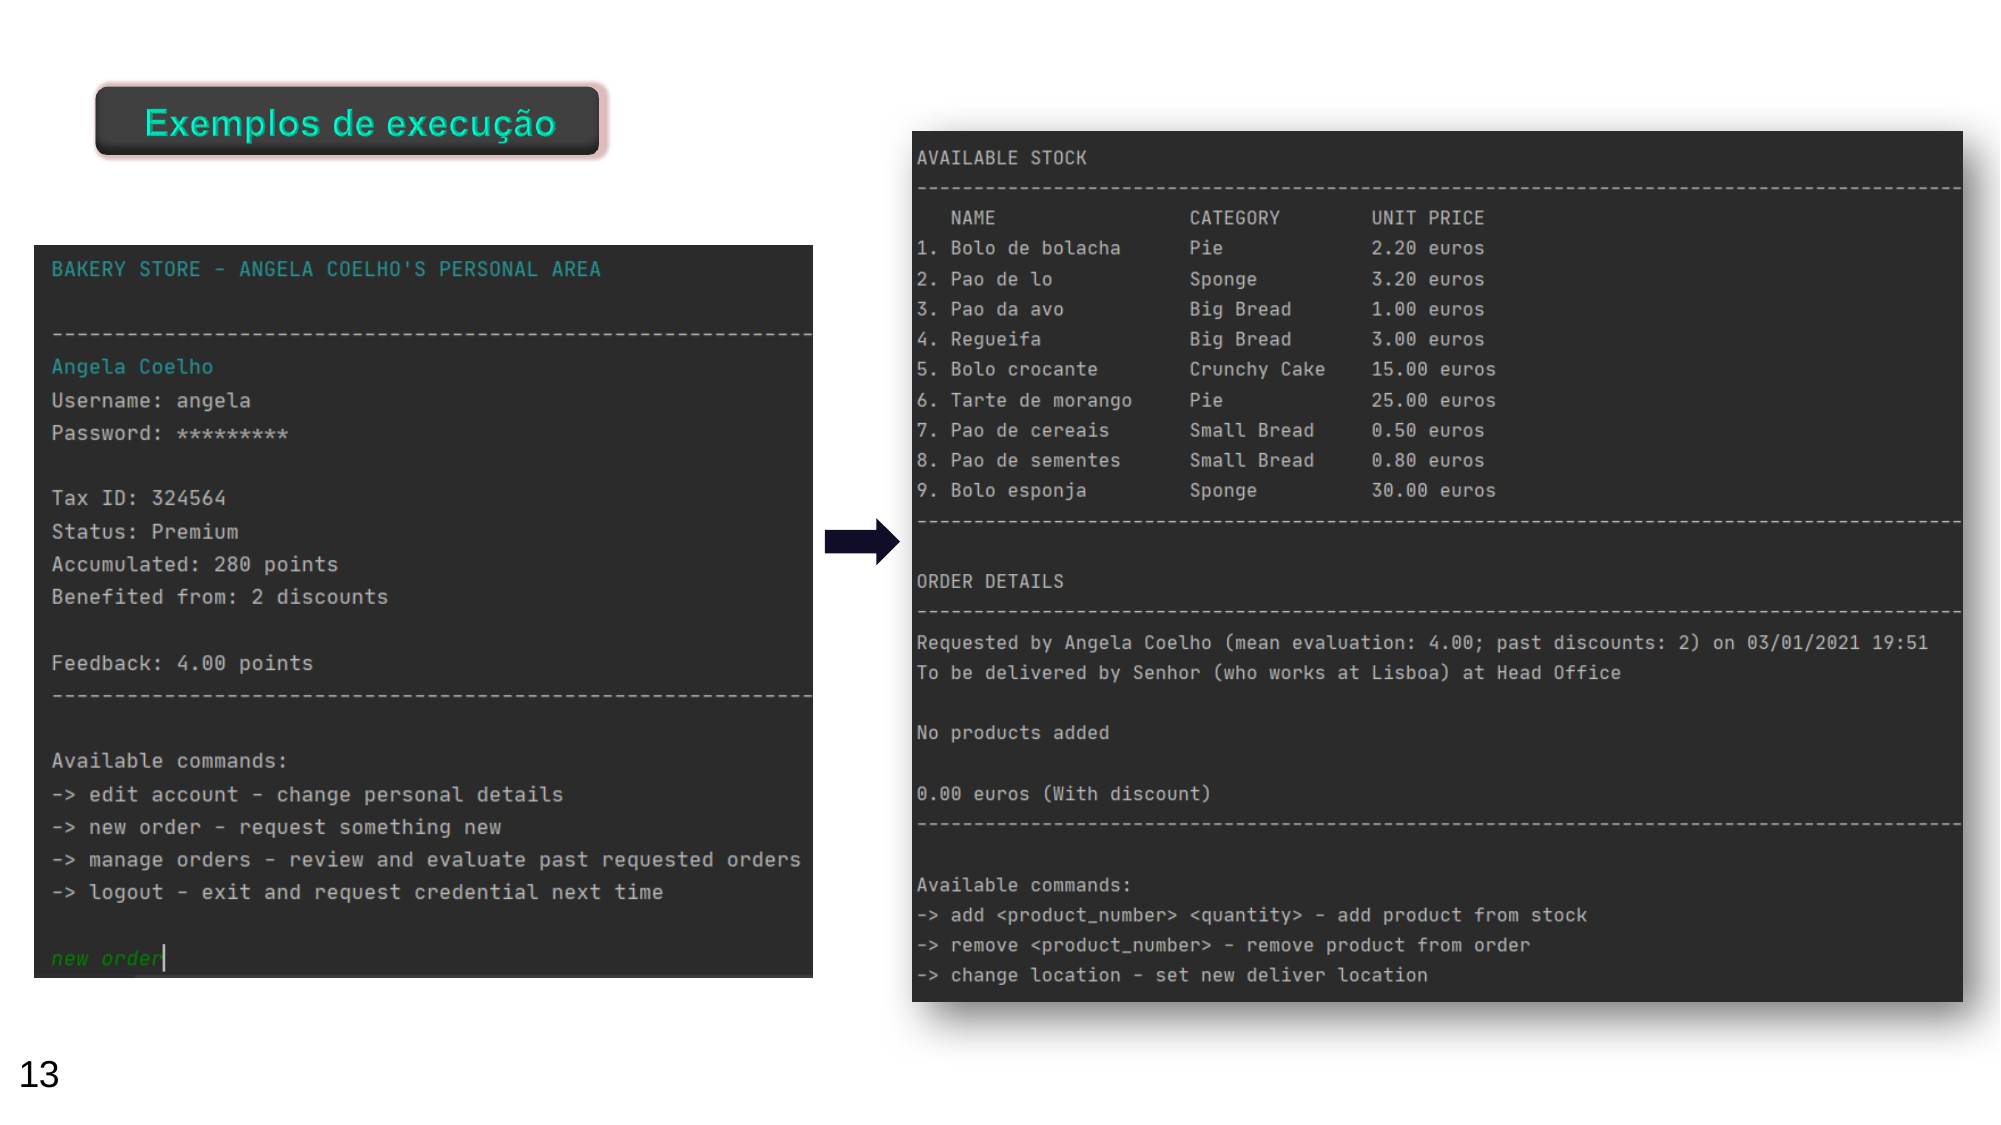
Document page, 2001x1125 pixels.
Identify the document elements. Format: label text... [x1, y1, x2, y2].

text_box [90, 78, 613, 164]
text_box [95, 86, 599, 155]
picture [911, 131, 1964, 1002]
text_box 13 [14, 1035, 87, 1095]
text_box [824, 518, 895, 566]
text_box [146, 108, 556, 144]
picture [33, 244, 814, 978]
